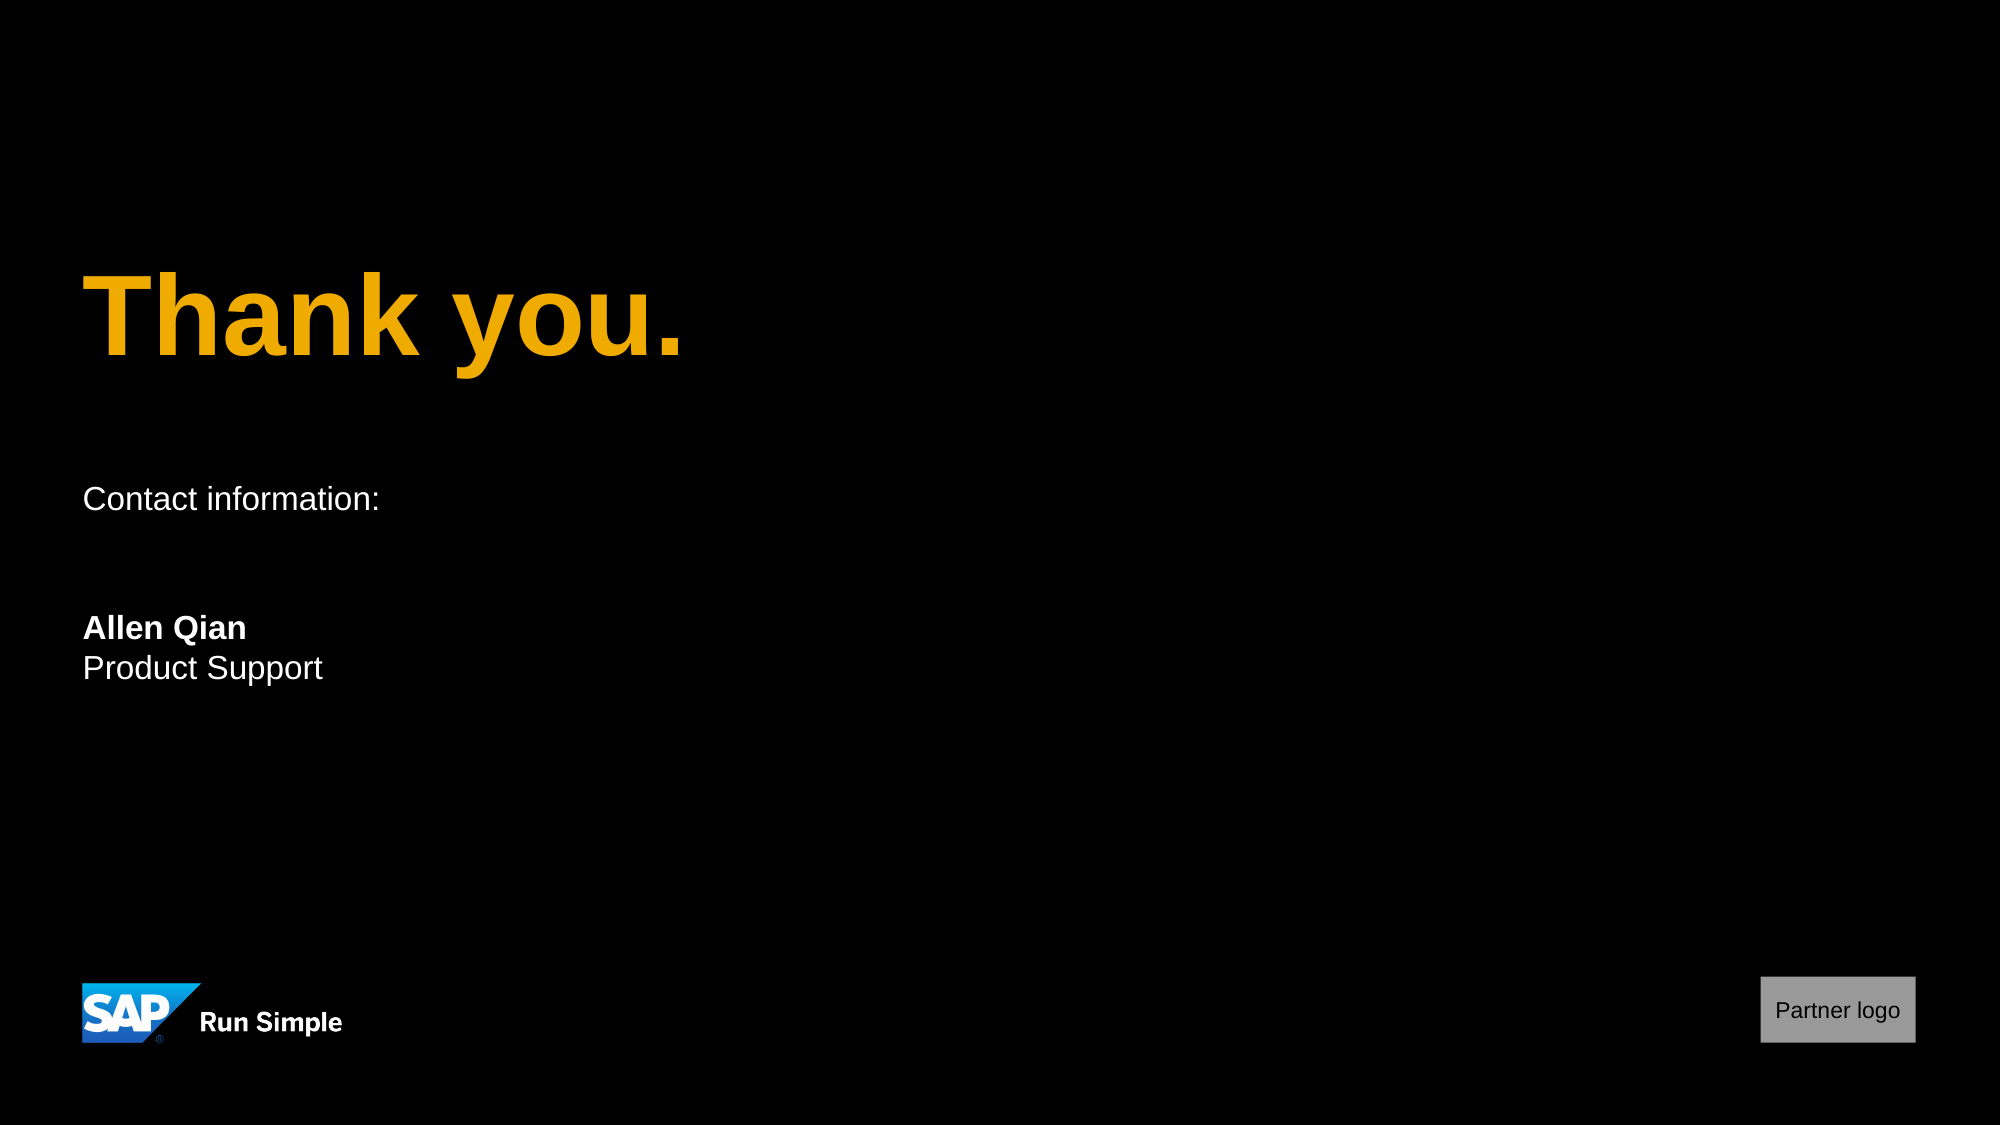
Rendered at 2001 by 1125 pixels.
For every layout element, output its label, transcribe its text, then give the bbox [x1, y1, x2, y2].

title Thank you. [82, 240, 957, 393]
picture [82, 983, 342, 1043]
text_box Partner logo [1760, 976, 1916, 1043]
list Contact information: Allen Qian Product Support [82, 476, 957, 887]
